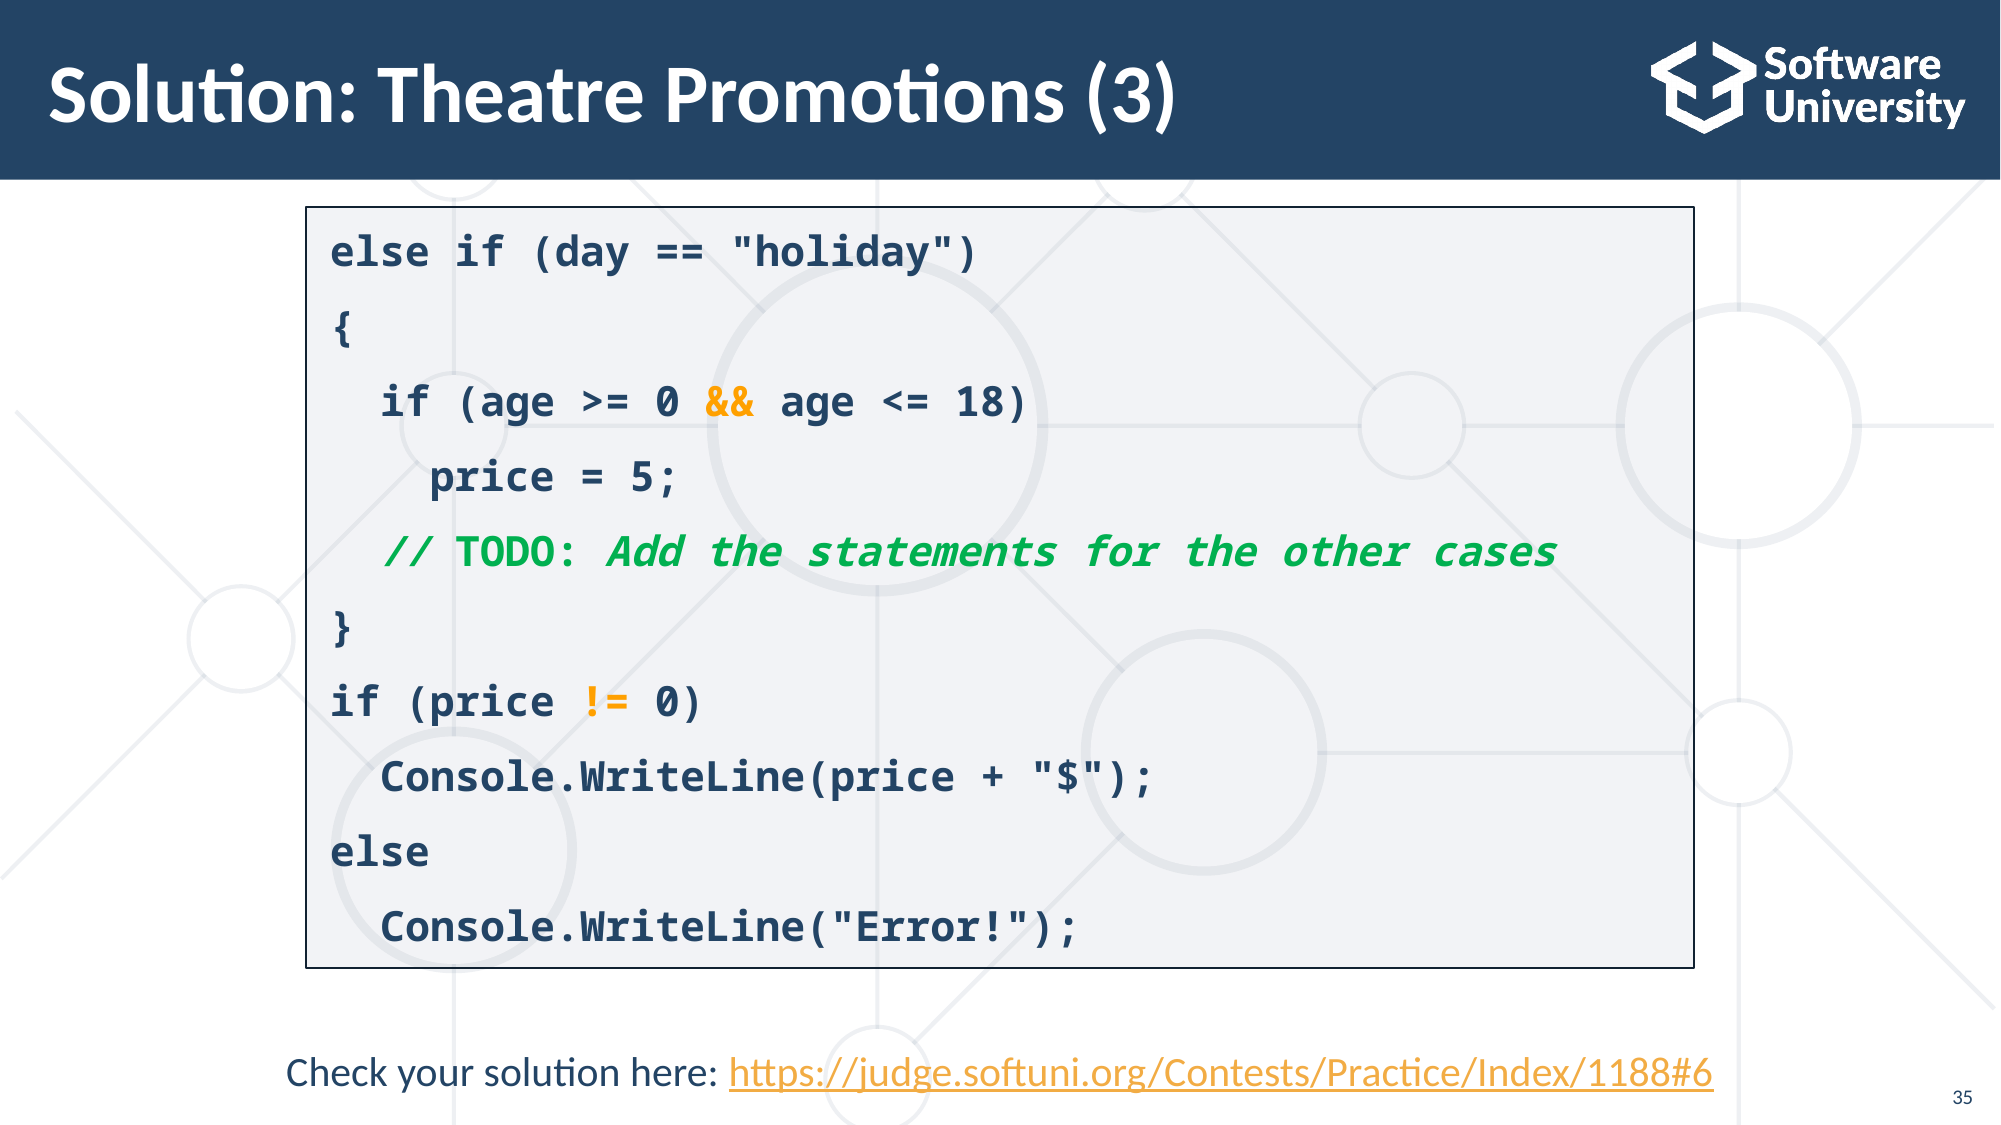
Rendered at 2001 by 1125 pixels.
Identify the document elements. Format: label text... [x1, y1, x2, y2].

title Solution: Theatre Promotions (3) [31, 16, 1625, 162]
slide_number 35 [1927, 1067, 1989, 1117]
text_box else if (day == "holiday") { if (age >= 0 && age <= 18) price = 5; // TODO: Add the statements for the other cases } if (price != 0) Console.WriteLine(price + "$"); else Console.WriteLine("Error!"); [306, 206, 1694, 968]
text_box Check your solution here: https://judge.softuni.org/Contests/Practice/Index/1188#6 [131, 1036, 1869, 1102]
picture [1651, 41, 1966, 134]
